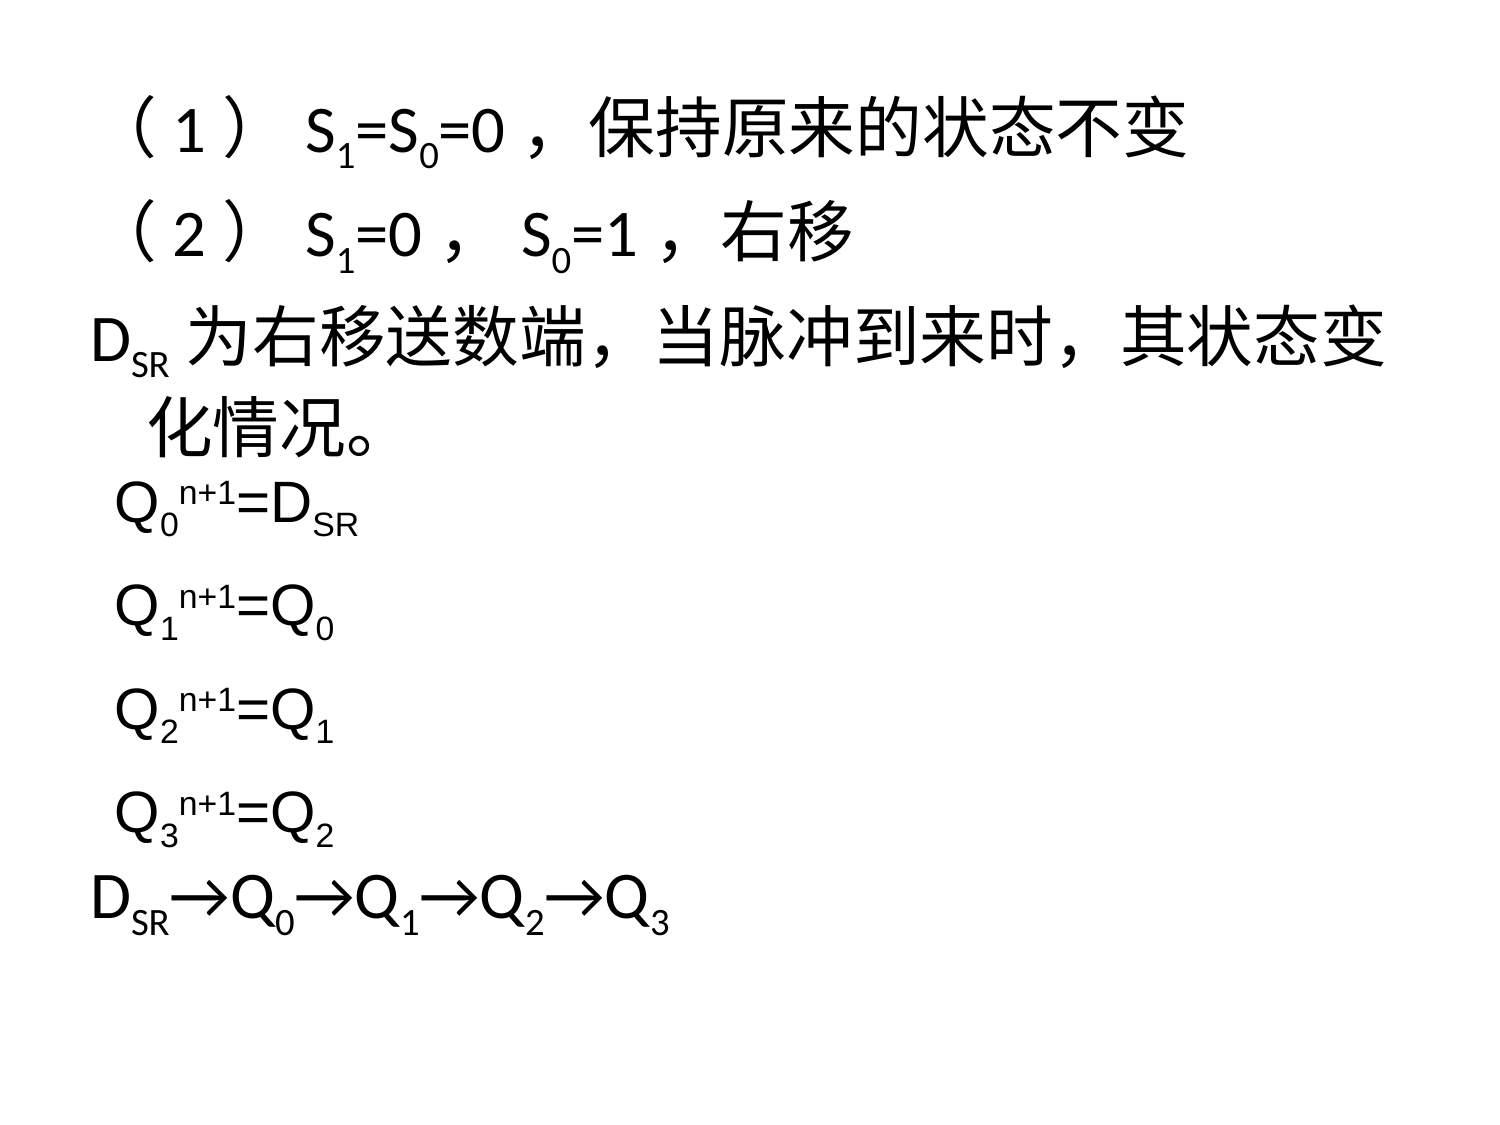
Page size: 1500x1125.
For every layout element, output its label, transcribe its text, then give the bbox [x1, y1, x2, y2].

list （1）S1=S0=0，保持原来的状态不变 （2）S1=0，S0=1，右移 DSR为右移送数端，当脉冲到来时，其状态变化情况。 DSR→Q0→Q1→Q2→Q3 [75, 78, 1425, 1005]
text_box Q0n+1=DSR Q1n+1=Q0 Q2n+1=Q1 Q3n+1=Q2 [100, 432, 491, 862]
